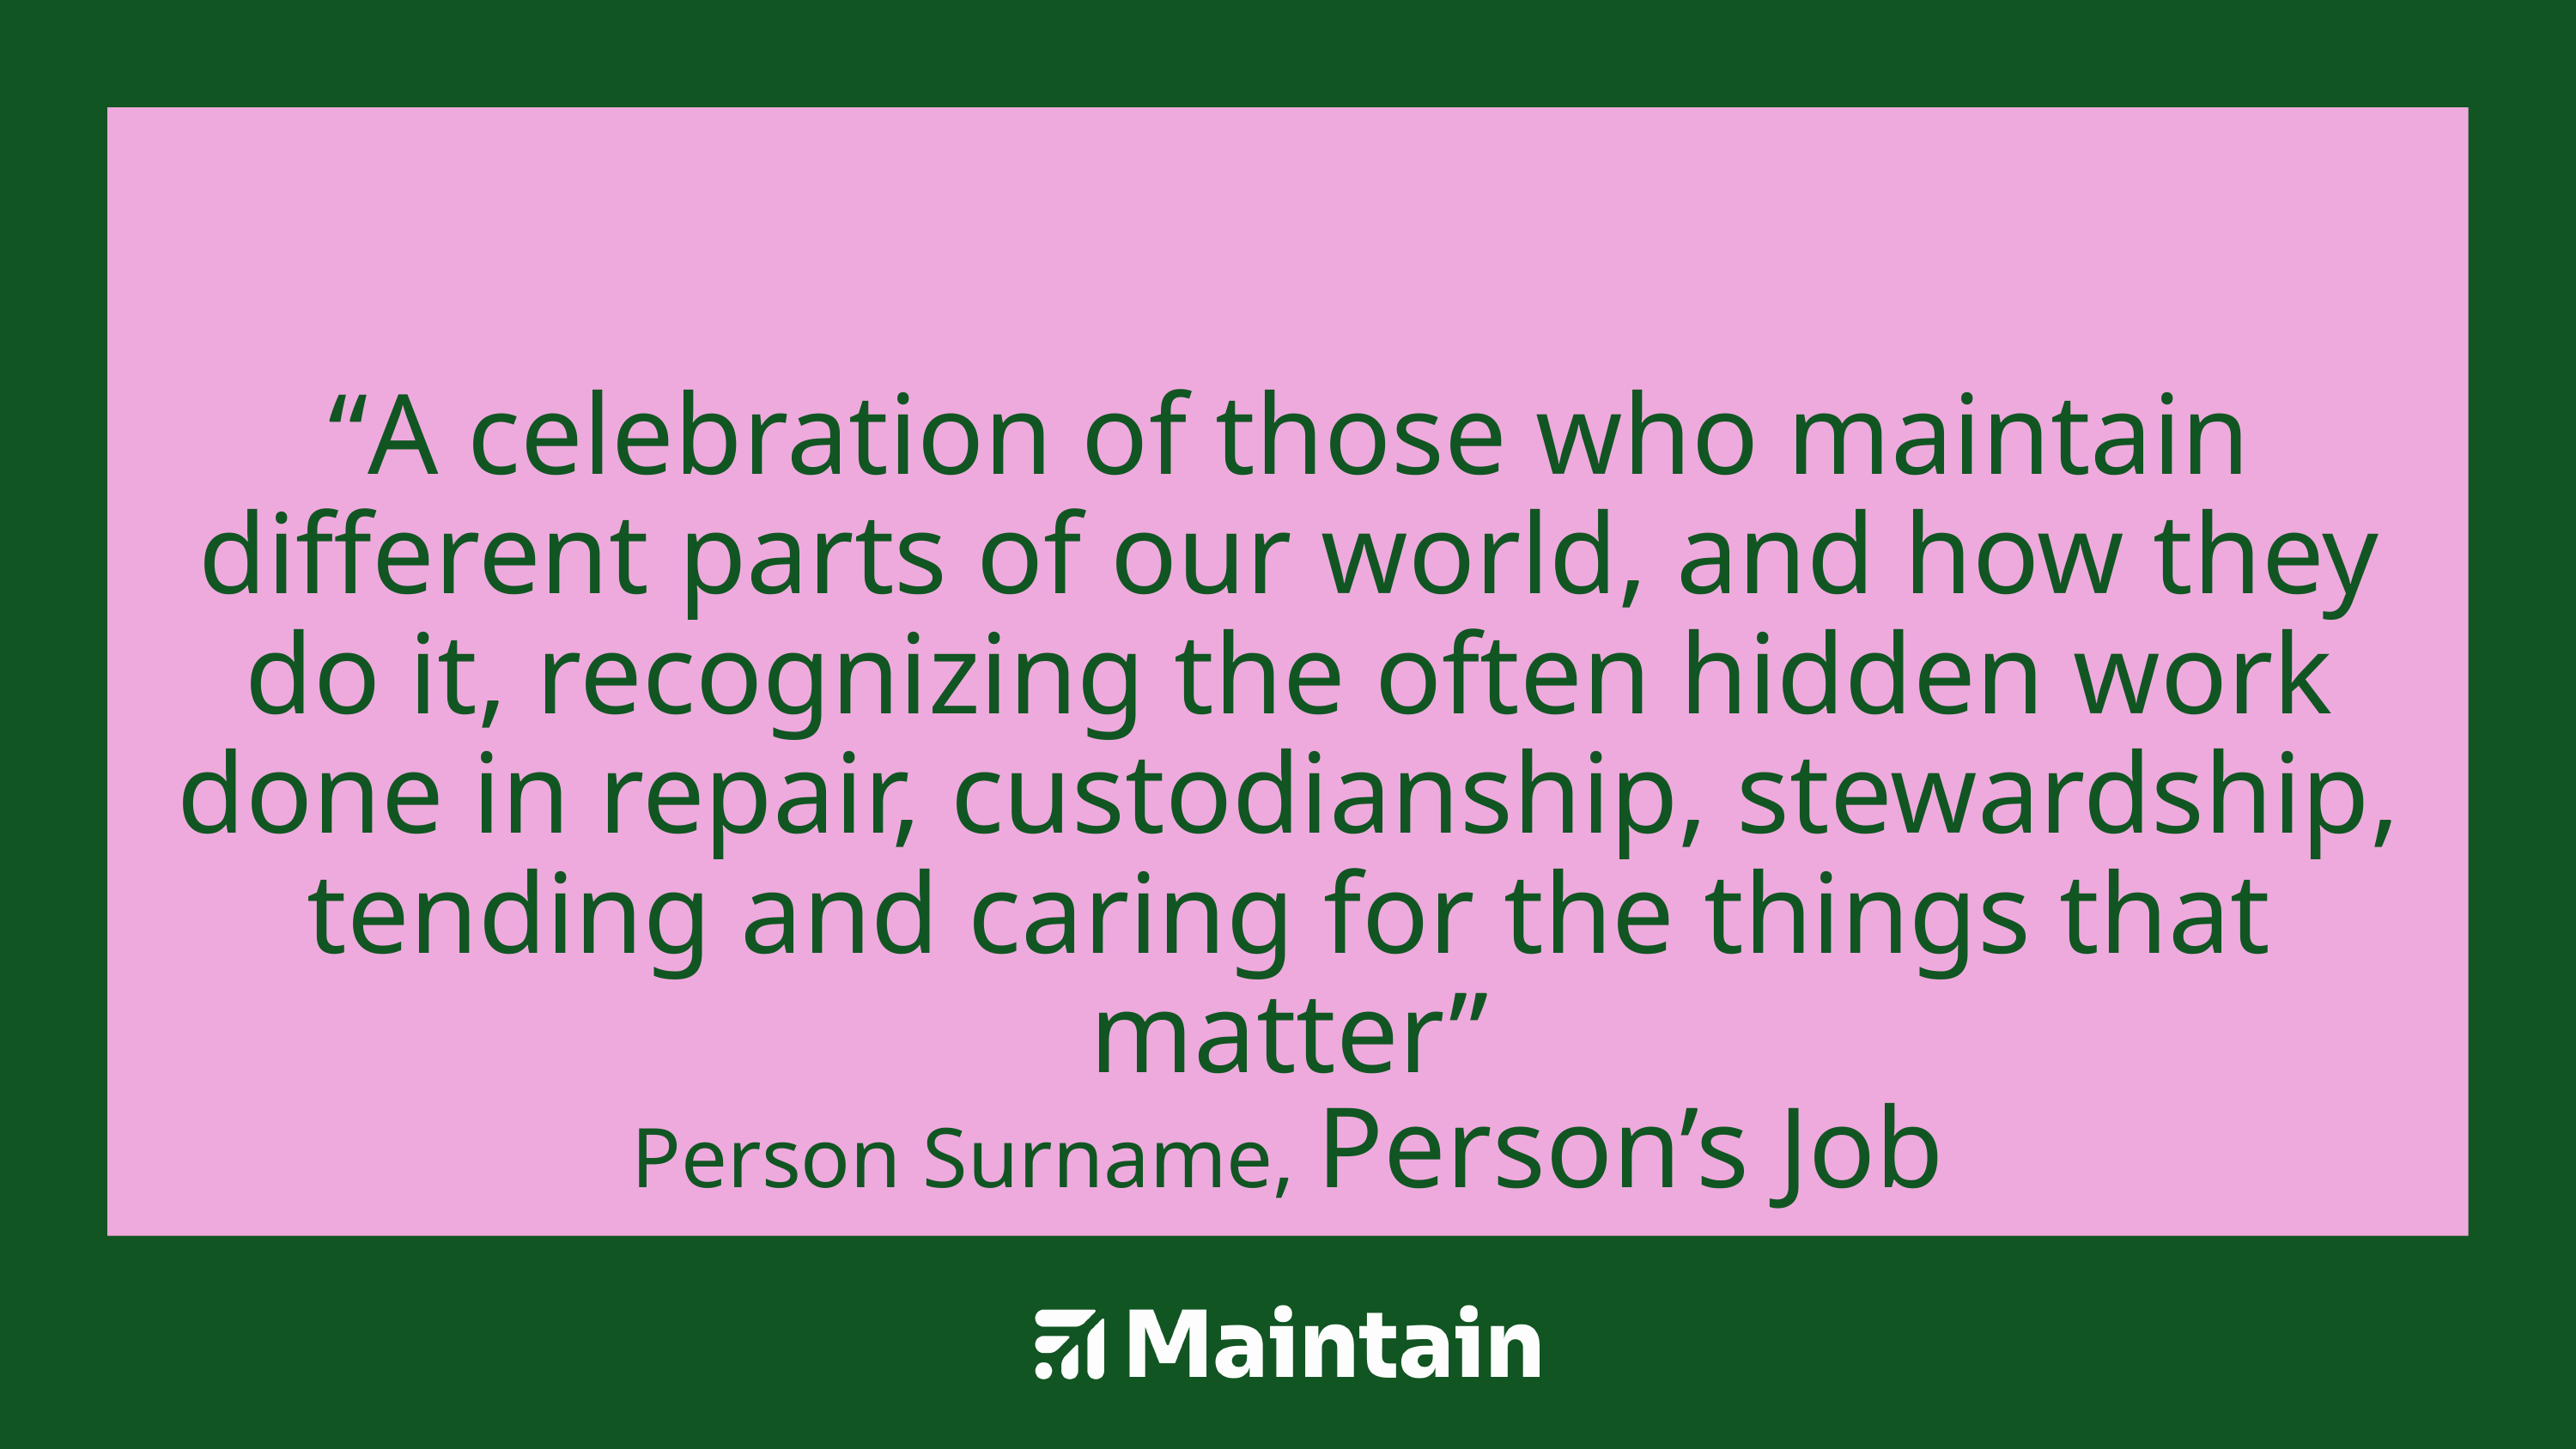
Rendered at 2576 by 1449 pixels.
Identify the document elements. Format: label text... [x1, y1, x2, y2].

subtitle “A celebration of those who maintain different parts of our world, and how they do it, recognizing the often hidden work done in repair, custodianship, stewardship, tending and caring for the things that matter” [109, 107, 2471, 1088]
text_box Person Surname, Person’s Job [601, 1058, 1975, 1202]
text_box [107, 107, 2469, 1236]
picture [1019, 1289, 1557, 1397]
